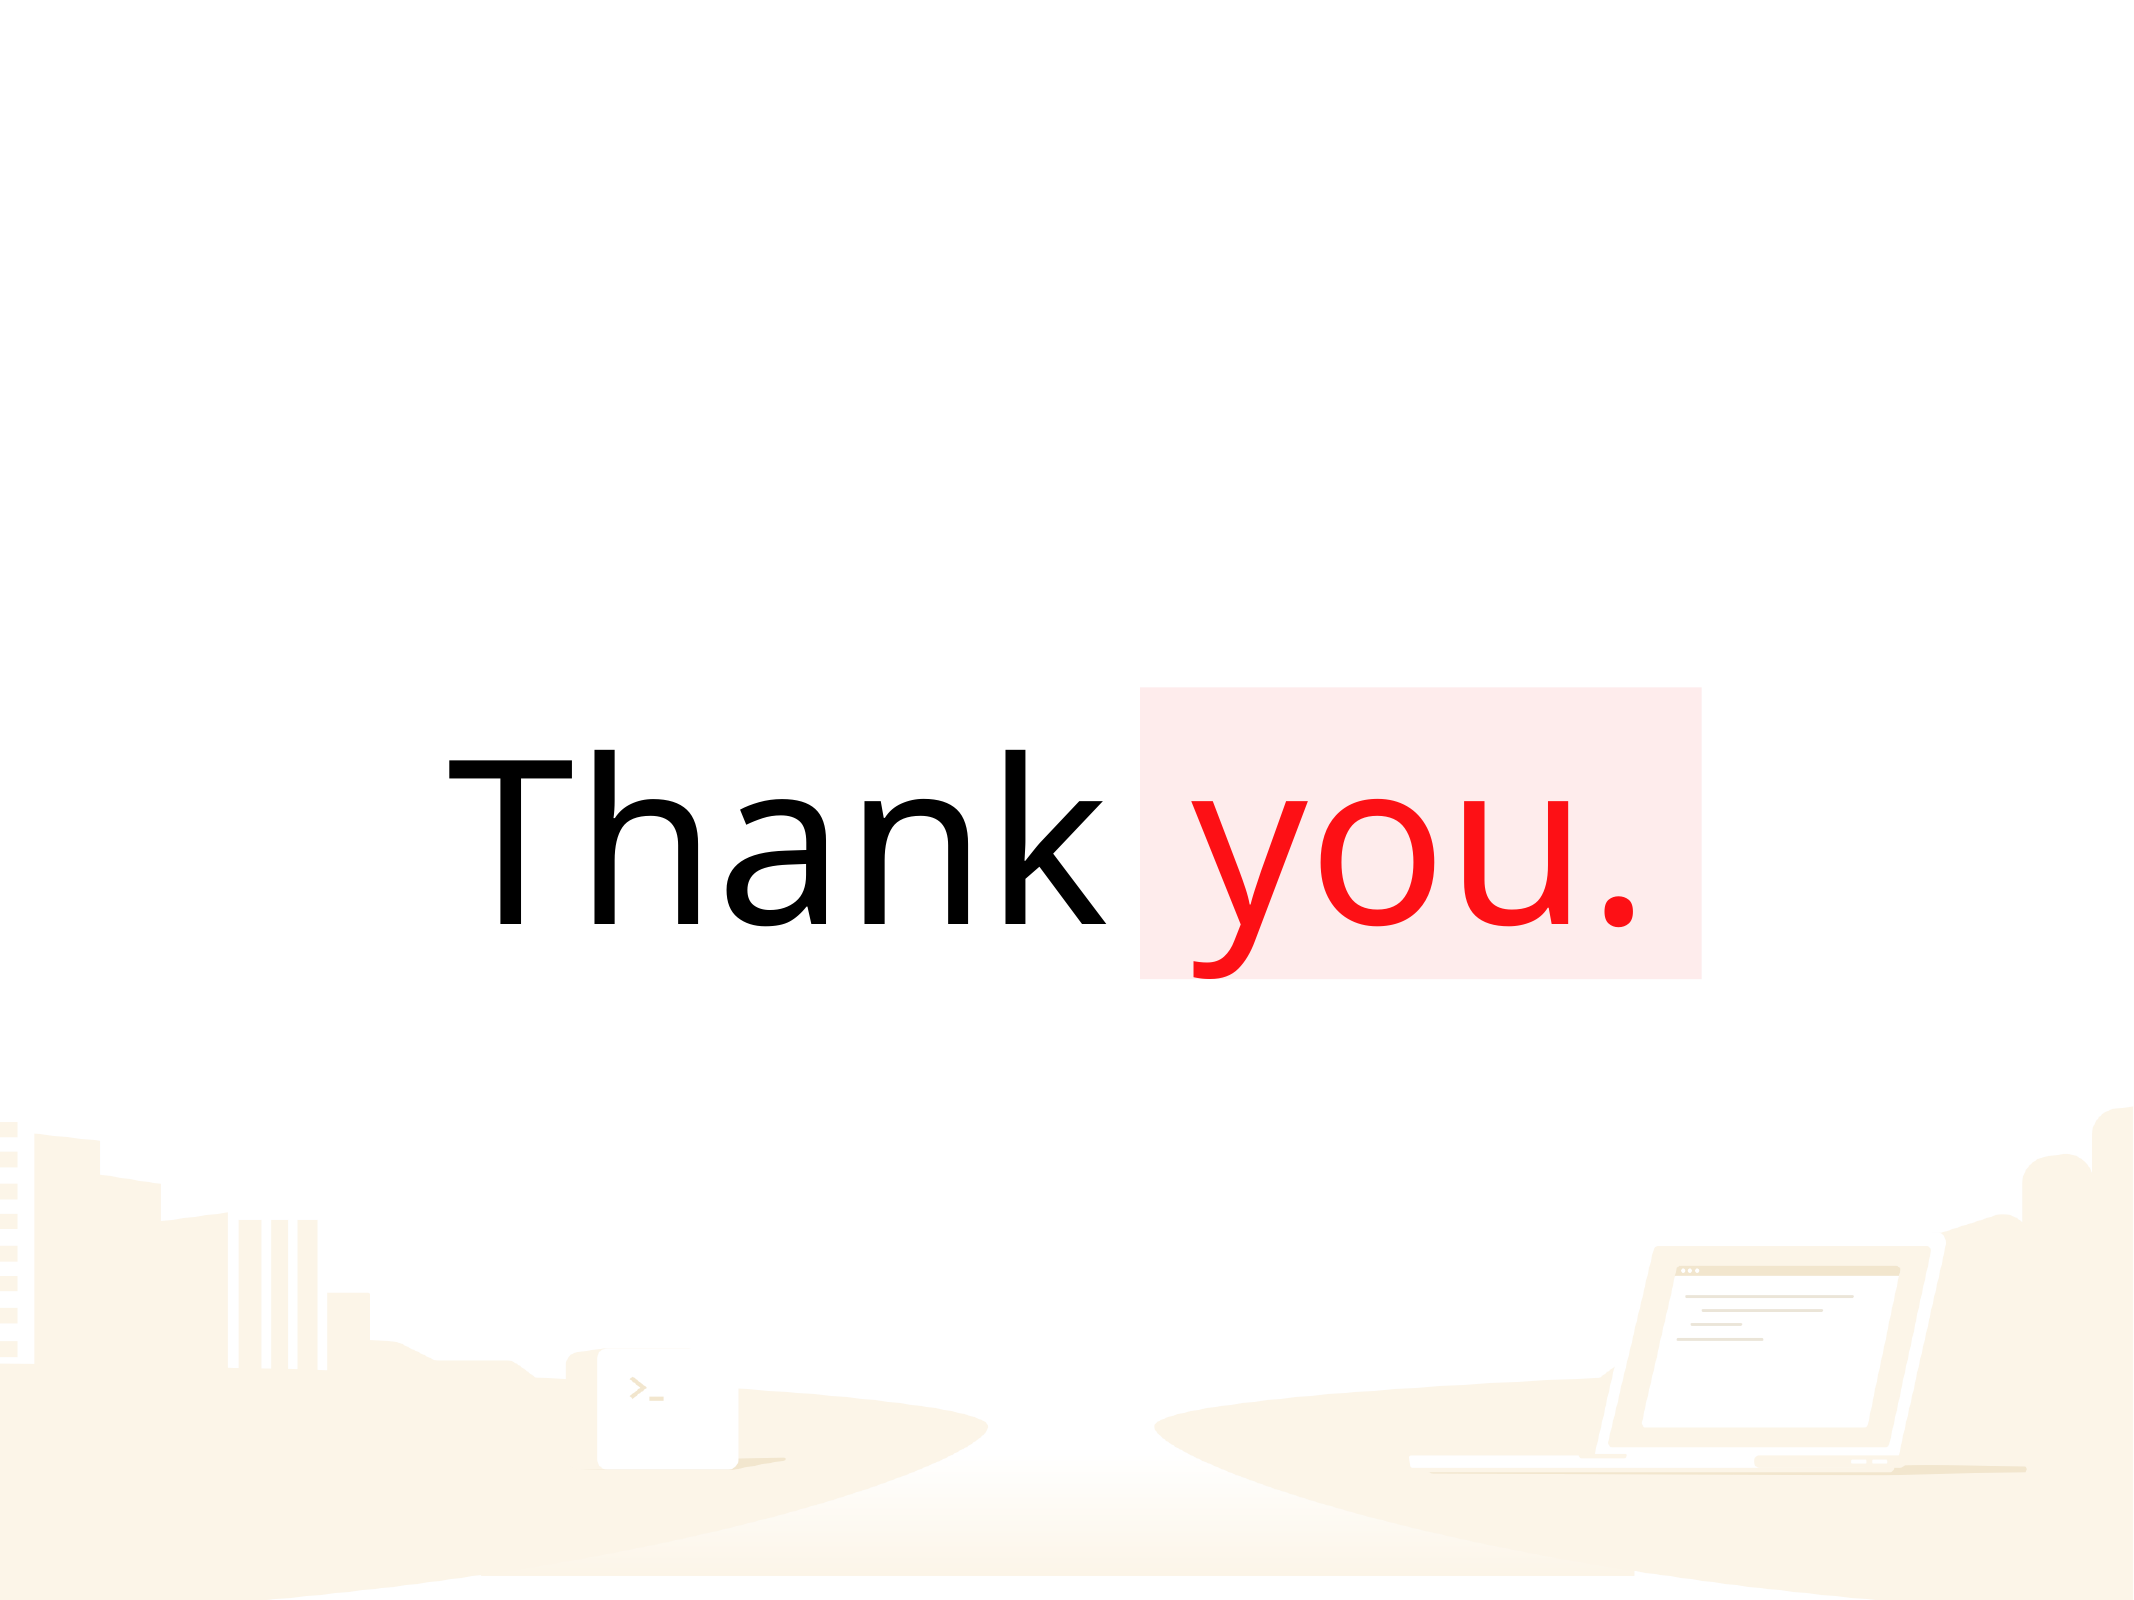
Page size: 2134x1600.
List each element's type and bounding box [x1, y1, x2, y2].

text_box [431, 679, 1702, 987]
picture [0, 1100, 2134, 1600]
